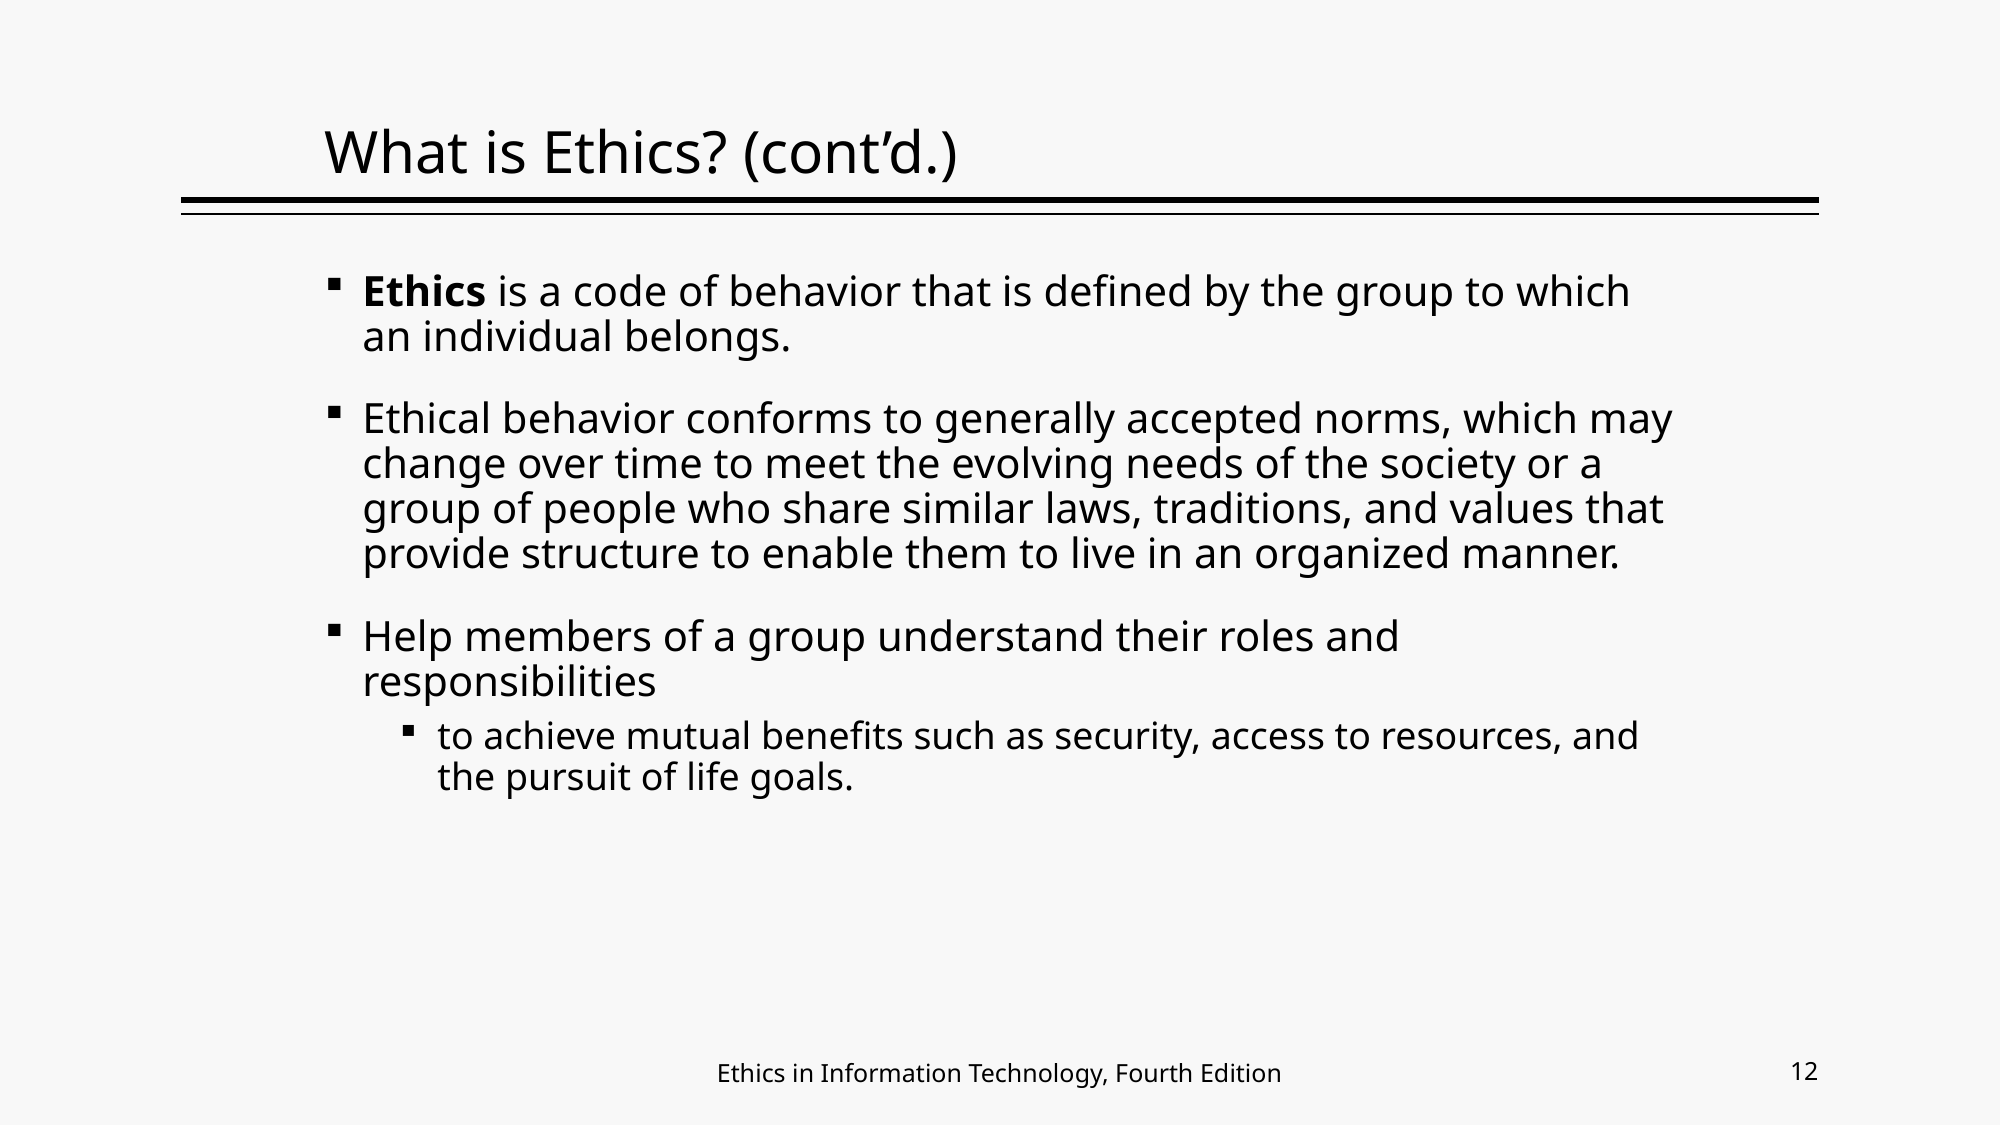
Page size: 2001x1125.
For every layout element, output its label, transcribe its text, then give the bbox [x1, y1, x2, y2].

footer Ethics in Information Technology, Fourth Edition [481, 1042, 1518, 1103]
title What is Ethics? (cont’d.) [324, 0, 1675, 193]
slide_number 12 [1518, 1042, 1819, 1103]
list Ethics is a code of behavior that is defined by the group to which an individual belongs. Ethical behavior conforms to generally accepted norms, which may change over time to meet the evolving needs of the society or a group of people who share similar laws, traditions, and values that provide structure to enable them to live in an organized manner. Help members of a group understand their roles and responsibilities to achieve mutual benefits such as security, access to resources, and the pursuit of life goals. [324, 262, 1675, 916]
